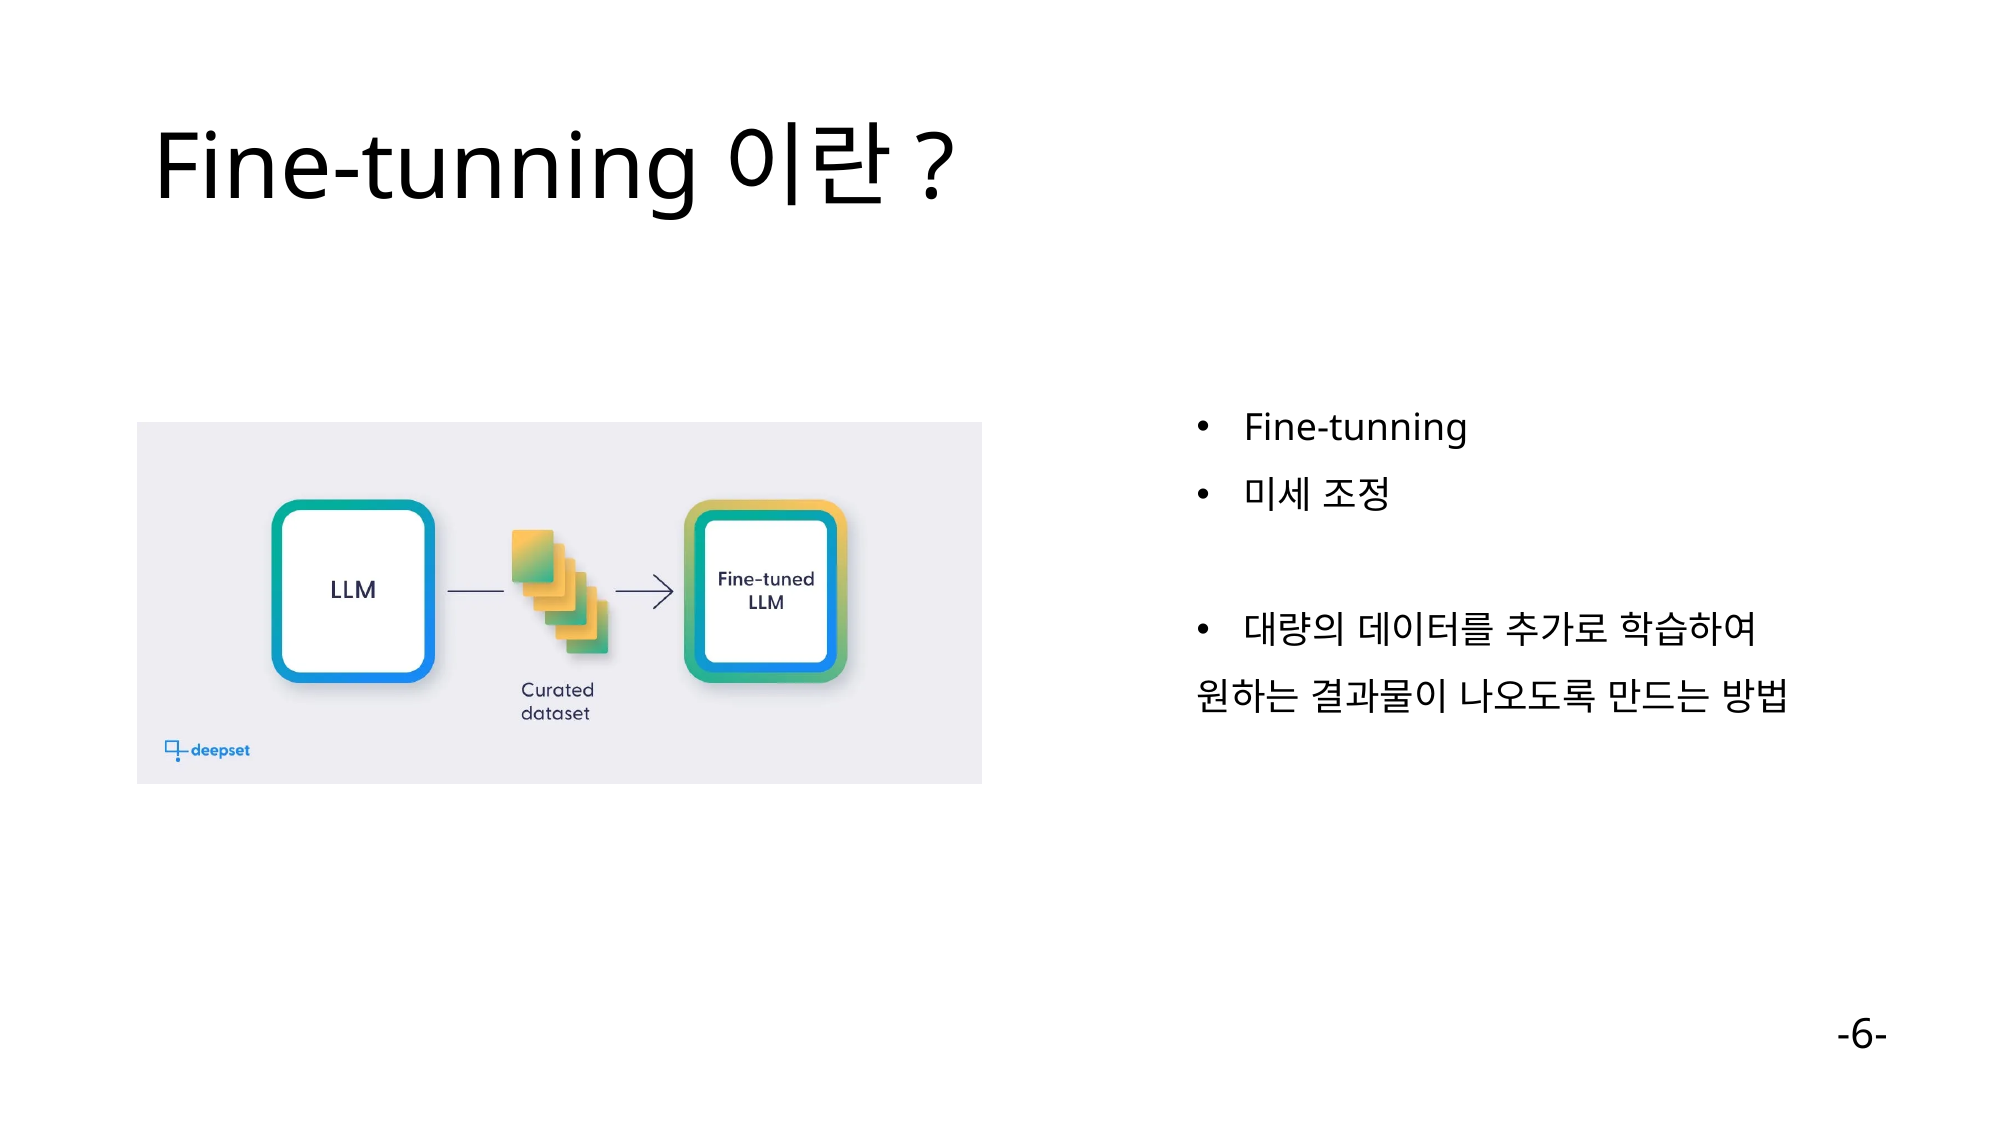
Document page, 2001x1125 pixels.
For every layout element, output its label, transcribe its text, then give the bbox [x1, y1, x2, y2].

picture [136, 422, 982, 784]
title Fine-tunning이란? [137, 59, 1863, 278]
text_box -6- [1822, 999, 1903, 1065]
text_box Fine-tunning 미세 조정 대량의 데이터를 추가로 학습하여 원하는 결과물이 나오도록 만드는 방법 [1181, 373, 1806, 726]
